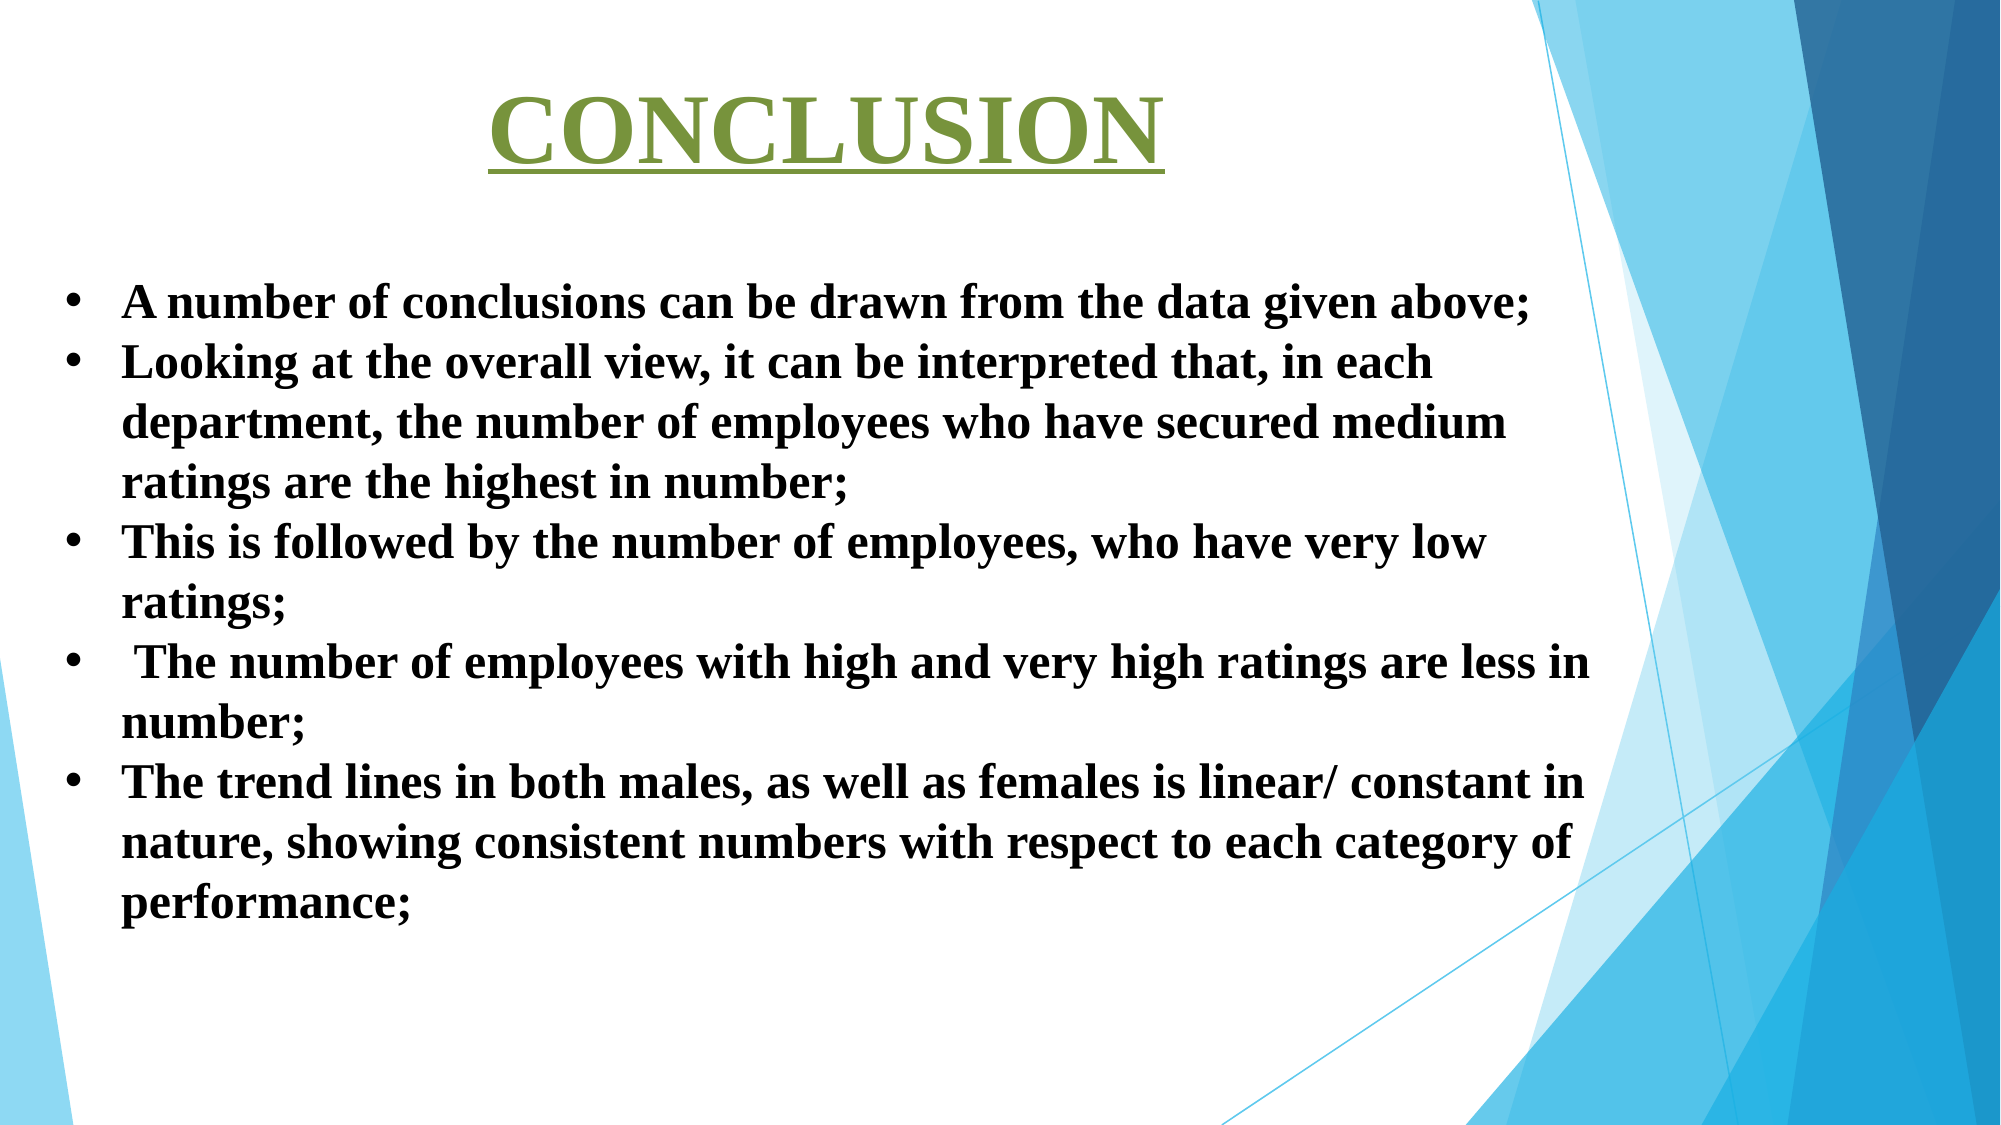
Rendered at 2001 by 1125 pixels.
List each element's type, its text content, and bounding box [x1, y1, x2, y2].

text_box A number of conclusions can be drawn from the data given above; Looking at the overall view, it can be interpreted that, in each department, the number of employees who have secured medium ratings are the highest in number; This is followed by the number of employees, who have very low ratings; The number of employees with high and very high ratings are less in number; The trend lines in both males, as well as females is linear/ constant in nature, showing consistent numbers with respect to each category of performance; [49, 261, 1613, 1117]
title CONCLUSION [487, 63, 2000, 188]
